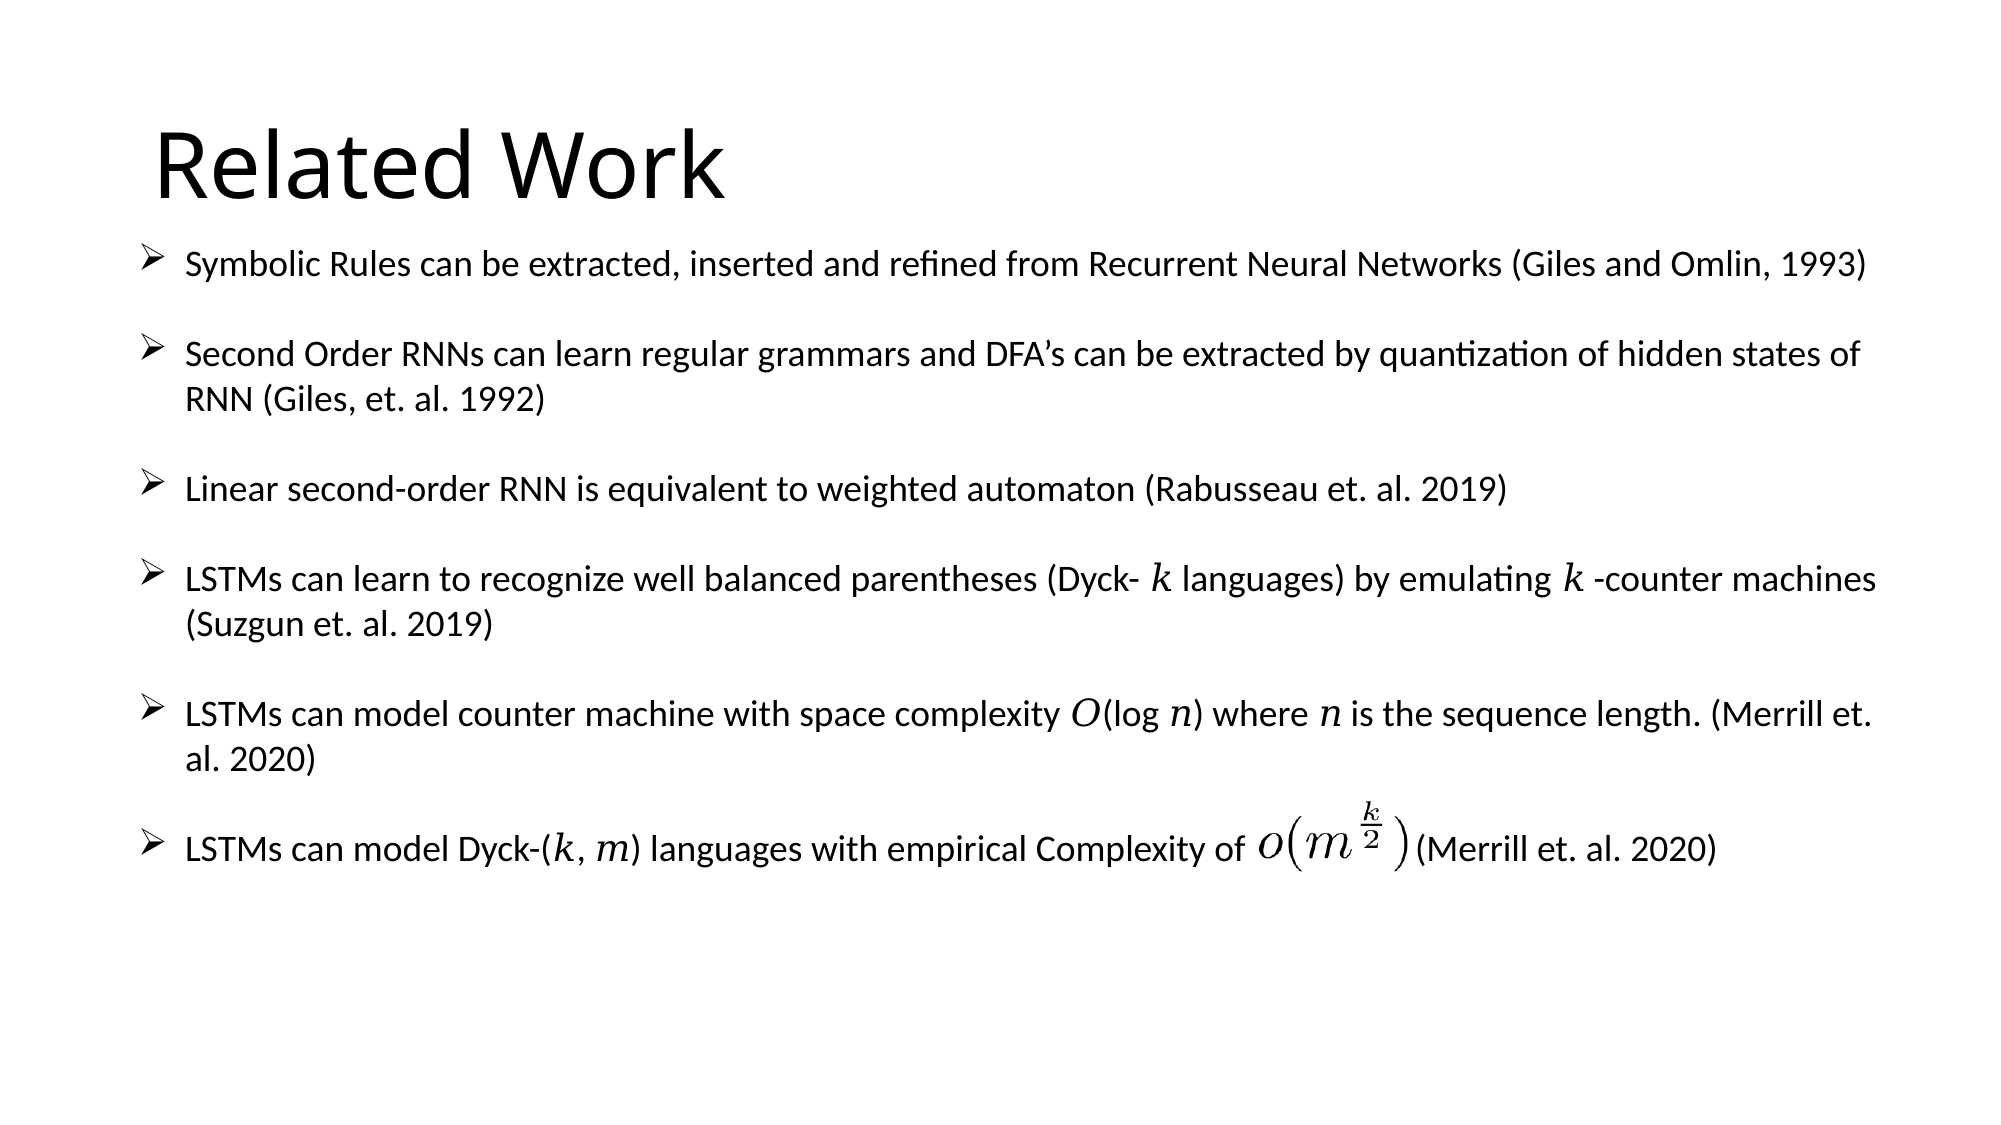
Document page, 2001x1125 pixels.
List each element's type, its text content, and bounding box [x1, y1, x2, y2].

text_box ﻿Symbolic Rules can be extracted, inserted and refined from Recurrent Neural Networks (Giles and Omlin, 1993) Second Order RNNs can learn regular grammars and DFA’s can be extracted by quantization of hidden states of RNN (Giles, et. al. 1992) Linear second-order RNN is equivalent to weighted automaton (Rabusseau et. al. 2019) LSTMs can learn to recognize well balanced parentheses (Dyck- 𝑘 languages) by emulating 𝑘 -counter machines (Suzgun et. al. 2019) LSTMs can model counter machine with space complexity 𝑂(log 𝑛) where 𝑛 is the sequence length. (Merrill et. al. 2020) LSTMs can model Dyck-(𝑘, 𝑚) languages with empirical Complexity of (Merrill et. al. 2020) [123, 231, 1919, 877]
picture [1258, 799, 1408, 872]
title Related Work [137, 59, 1863, 231]
